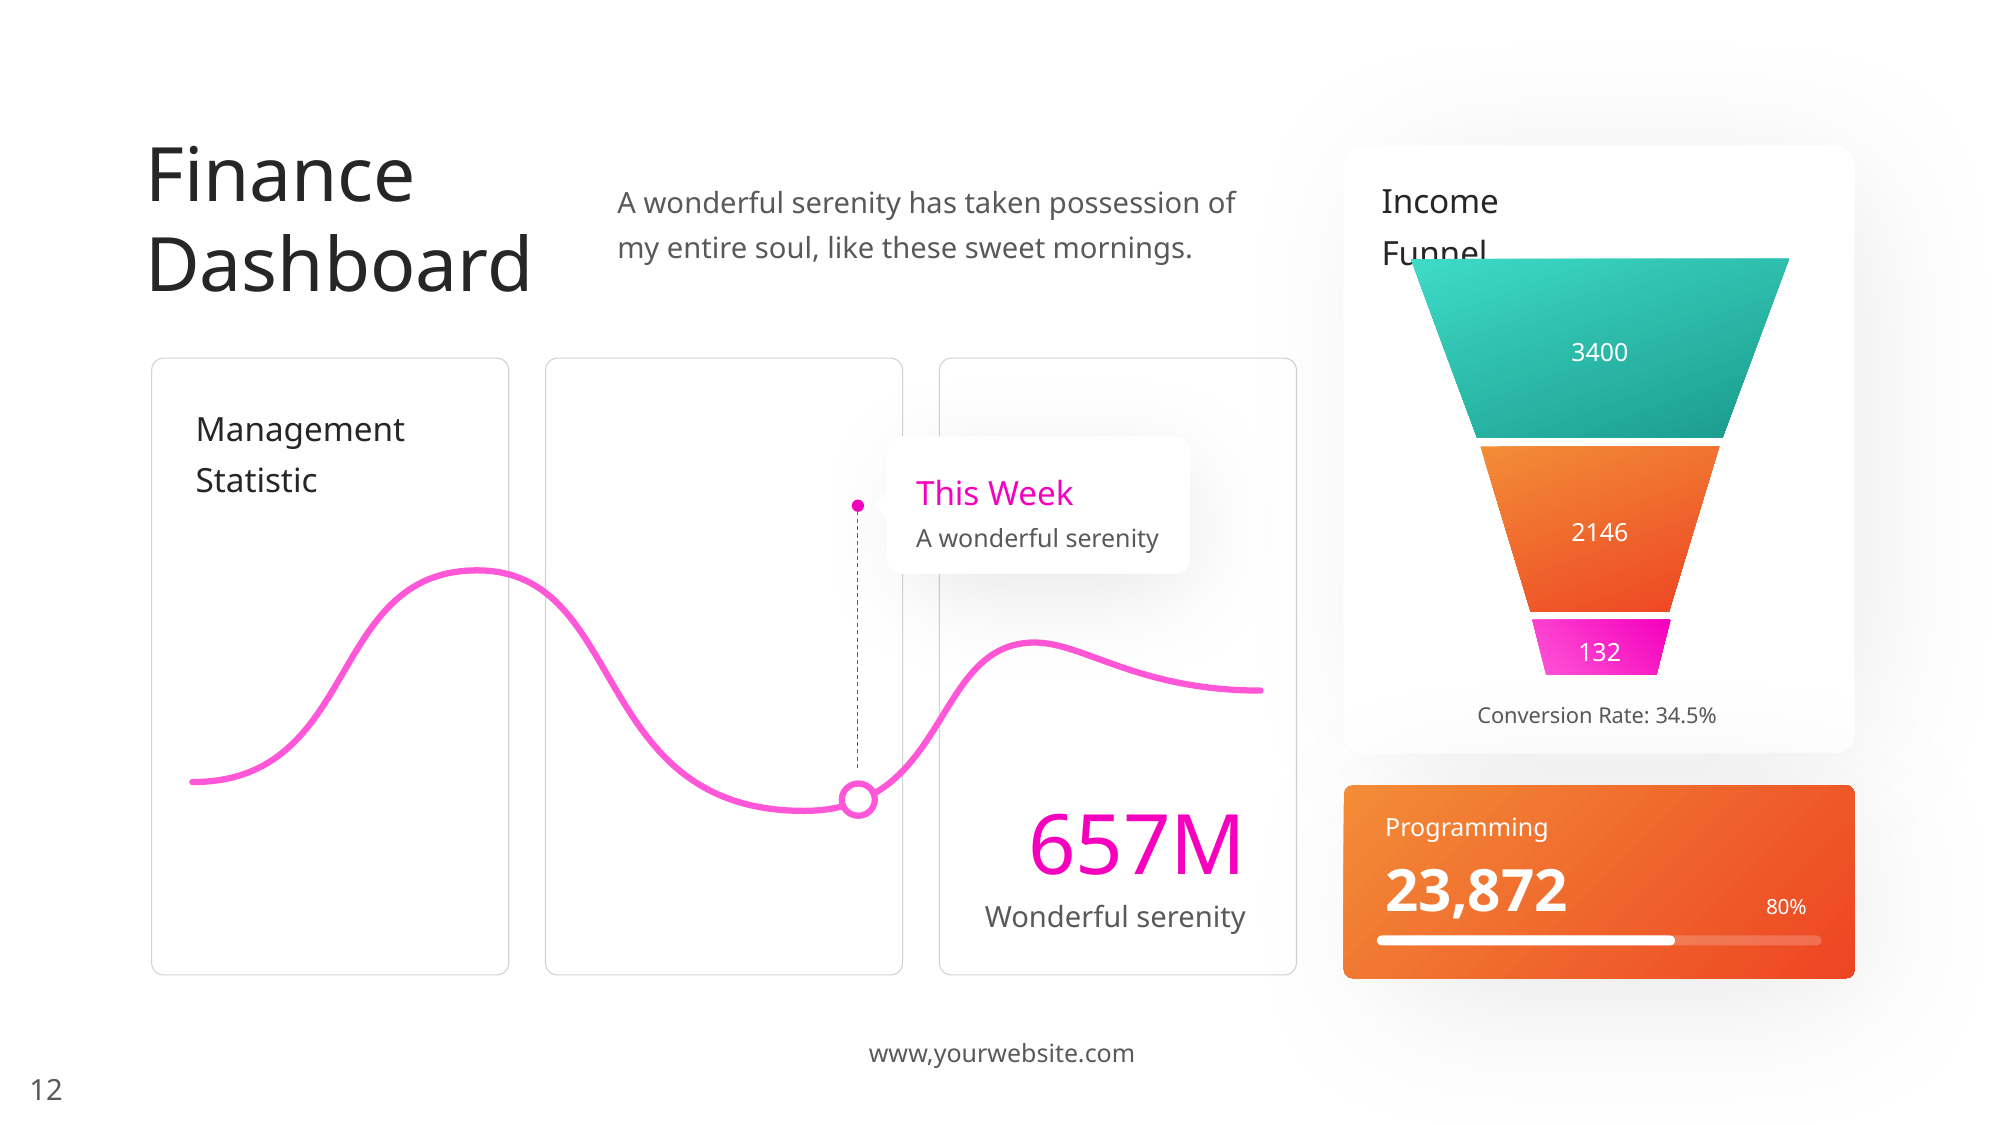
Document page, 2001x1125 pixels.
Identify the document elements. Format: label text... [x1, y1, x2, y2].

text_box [1343, 784, 1855, 979]
text_box www,yourwebsite.com [819, 1030, 1186, 1076]
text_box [1343, 145, 1855, 754]
text_box Finance Dashboard [130, 118, 618, 314]
text_box A wonderful serenity has taken possession of my entire soul, like these sweet mornings. [602, 166, 1287, 273]
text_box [151, 358, 1297, 975]
